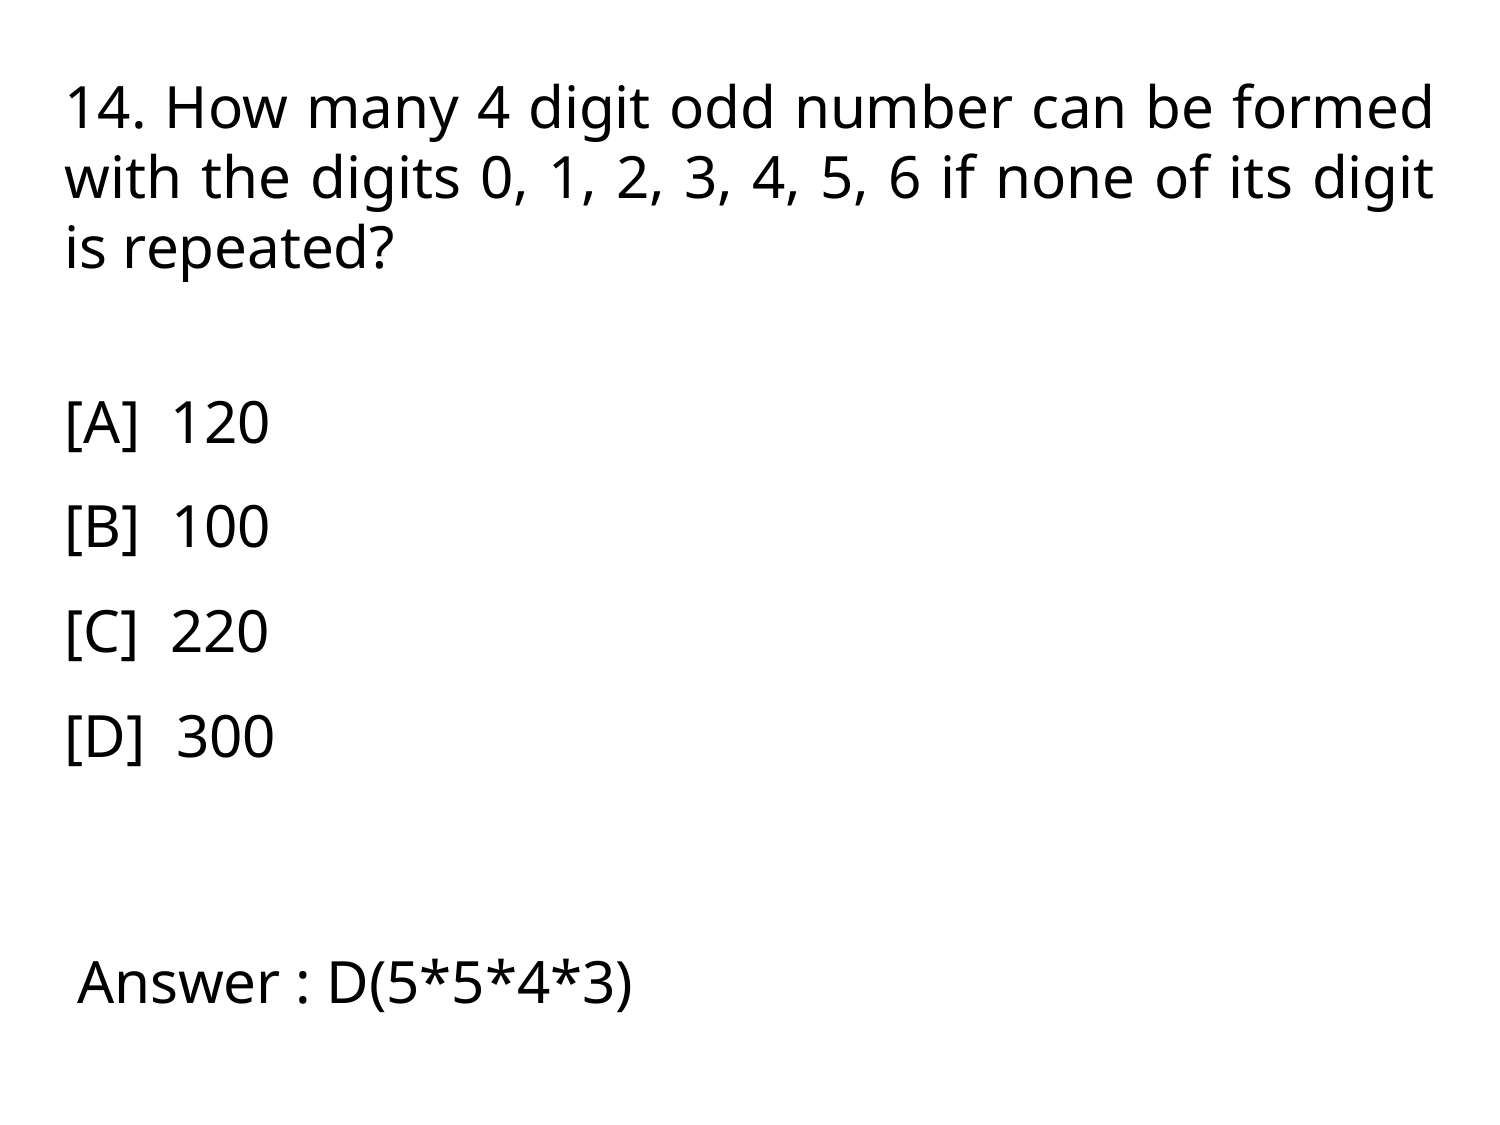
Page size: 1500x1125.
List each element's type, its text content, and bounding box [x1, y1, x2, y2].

text_box 14. How many 4 digit odd number can be formed with the digits 0, 1, 2, 3, 4, 5, 6 if none of its digit is repeated? [A] 120 [B] 100 [C] 220 [D] 300 [50, 62, 1450, 777]
text_box Answer : D(5*5*4*3) [62, 937, 1250, 1023]
